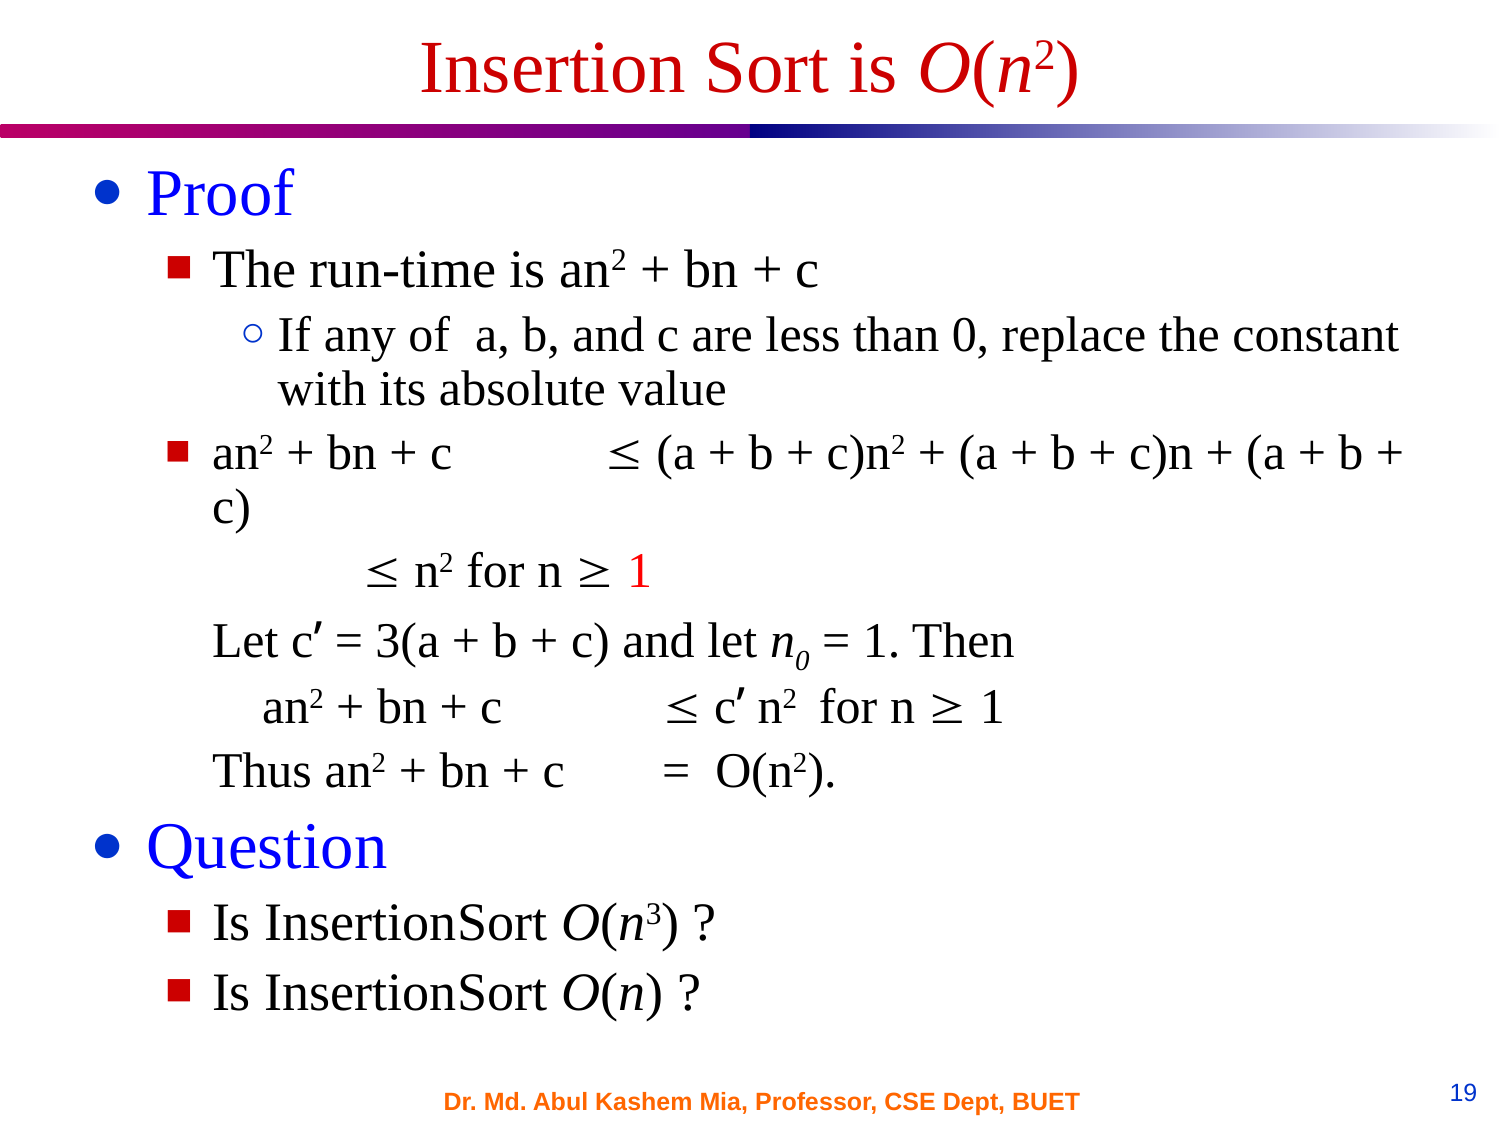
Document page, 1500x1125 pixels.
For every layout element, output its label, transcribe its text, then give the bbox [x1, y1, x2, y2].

title Insertion Sort is O(n2) [75, 24, 1425, 100]
footer Dr. Md. Abul Kashem Mia, Professor, CSE Dept, BUET [387, 1074, 1138, 1125]
